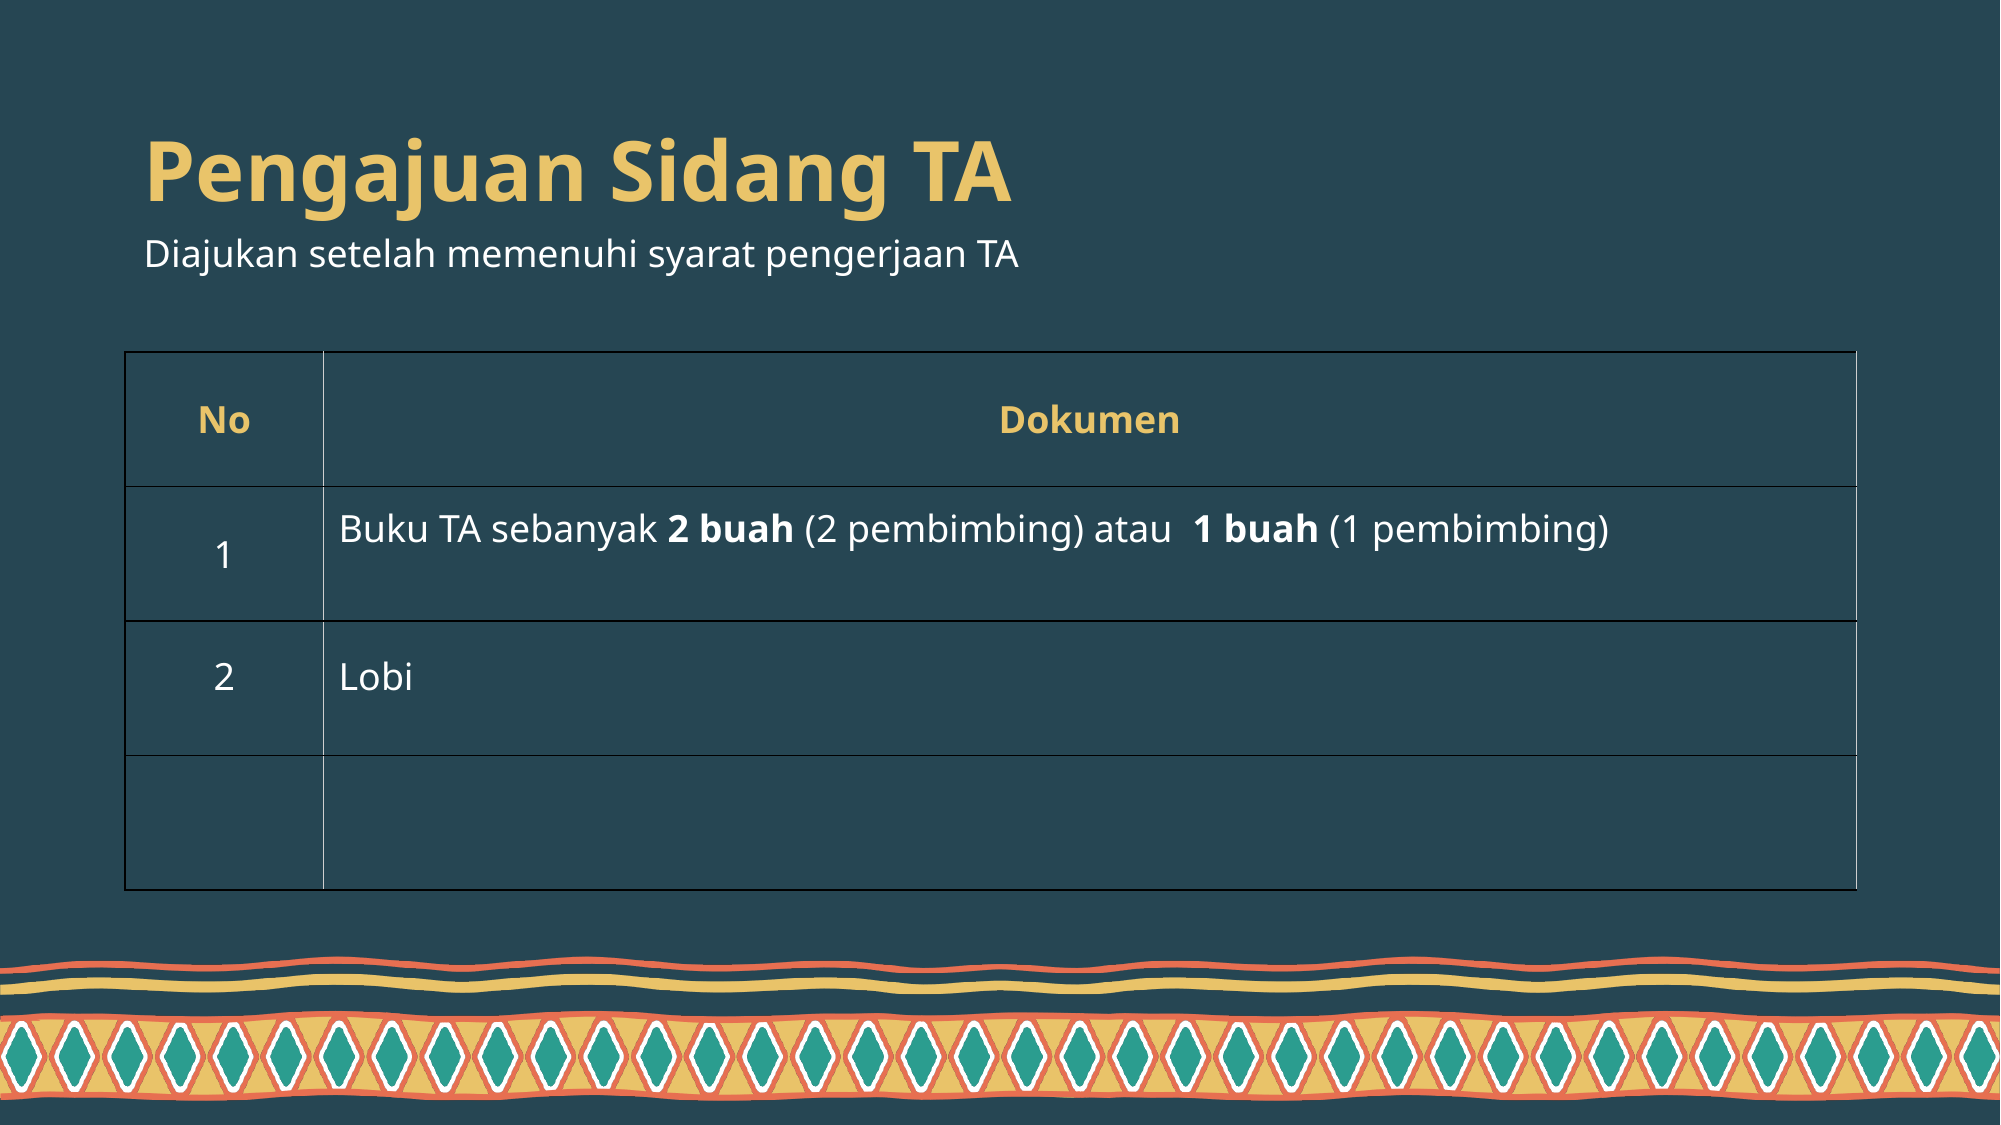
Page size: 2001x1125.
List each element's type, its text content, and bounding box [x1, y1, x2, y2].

table_cell 1 [126, 487, 323, 620]
list Diajukan setelah memenuhi syarat pengerjaan TA [143, 234, 1853, 351]
table_cell [324, 756, 1856, 889]
title Pengajuan Sidang TA [143, 113, 1853, 219]
table_header Dokumen [324, 353, 1856, 486]
picture [0, 956, 2000, 1101]
table_cell 2 [126, 622, 323, 755]
table_cell Lobi [324, 622, 1856, 755]
table_header No [126, 353, 323, 486]
table_cell Buku TA sebanyak 2 buah (2 pembimbing) atau 1 buah (1 pembimbing) [324, 487, 1856, 620]
table_cell [126, 756, 323, 889]
